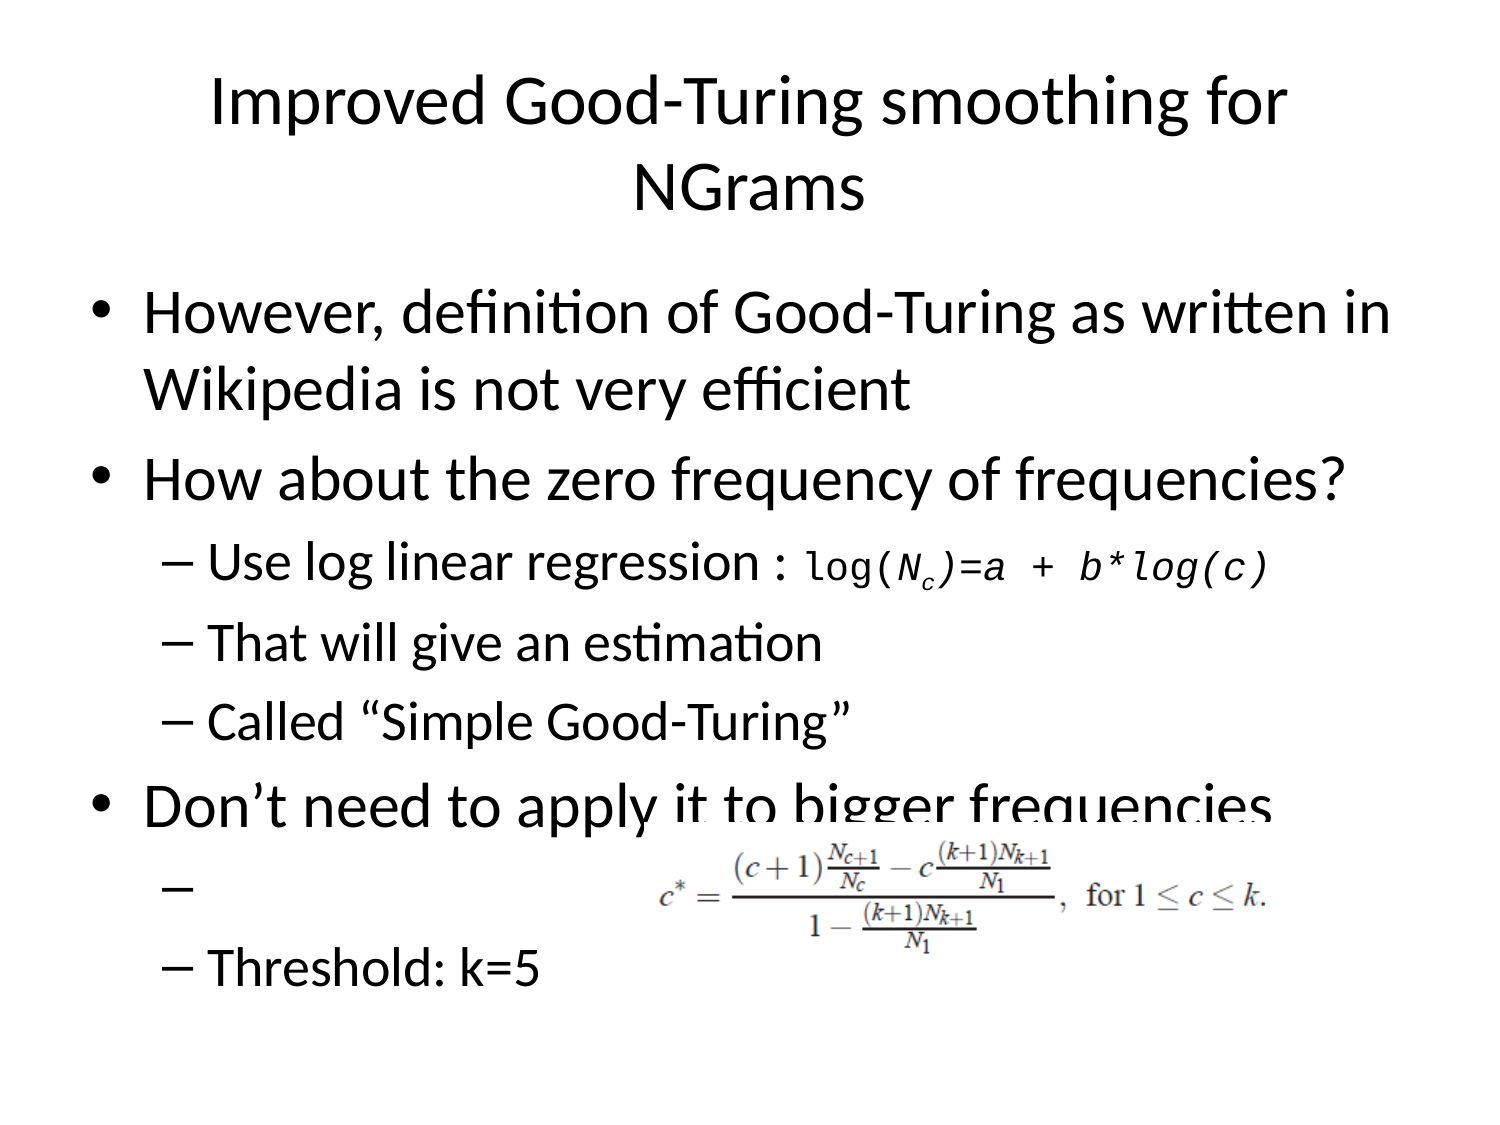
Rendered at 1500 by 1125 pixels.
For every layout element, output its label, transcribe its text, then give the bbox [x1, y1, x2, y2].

list However, definition of Good-Turing as written in Wikipedia is not very efficient How about the zero frequency of frequencies? Use log linear regression : log(Nc)=a + b*log(c) That will give an estimation Called “Simple Good-Turing” Don’t need to apply it to bigger frequencies Threshold: k=5 [75, 262, 1425, 1005]
title Improved Good-Turing smoothing for NGrams [75, 45, 1425, 233]
picture [644, 821, 1278, 962]
